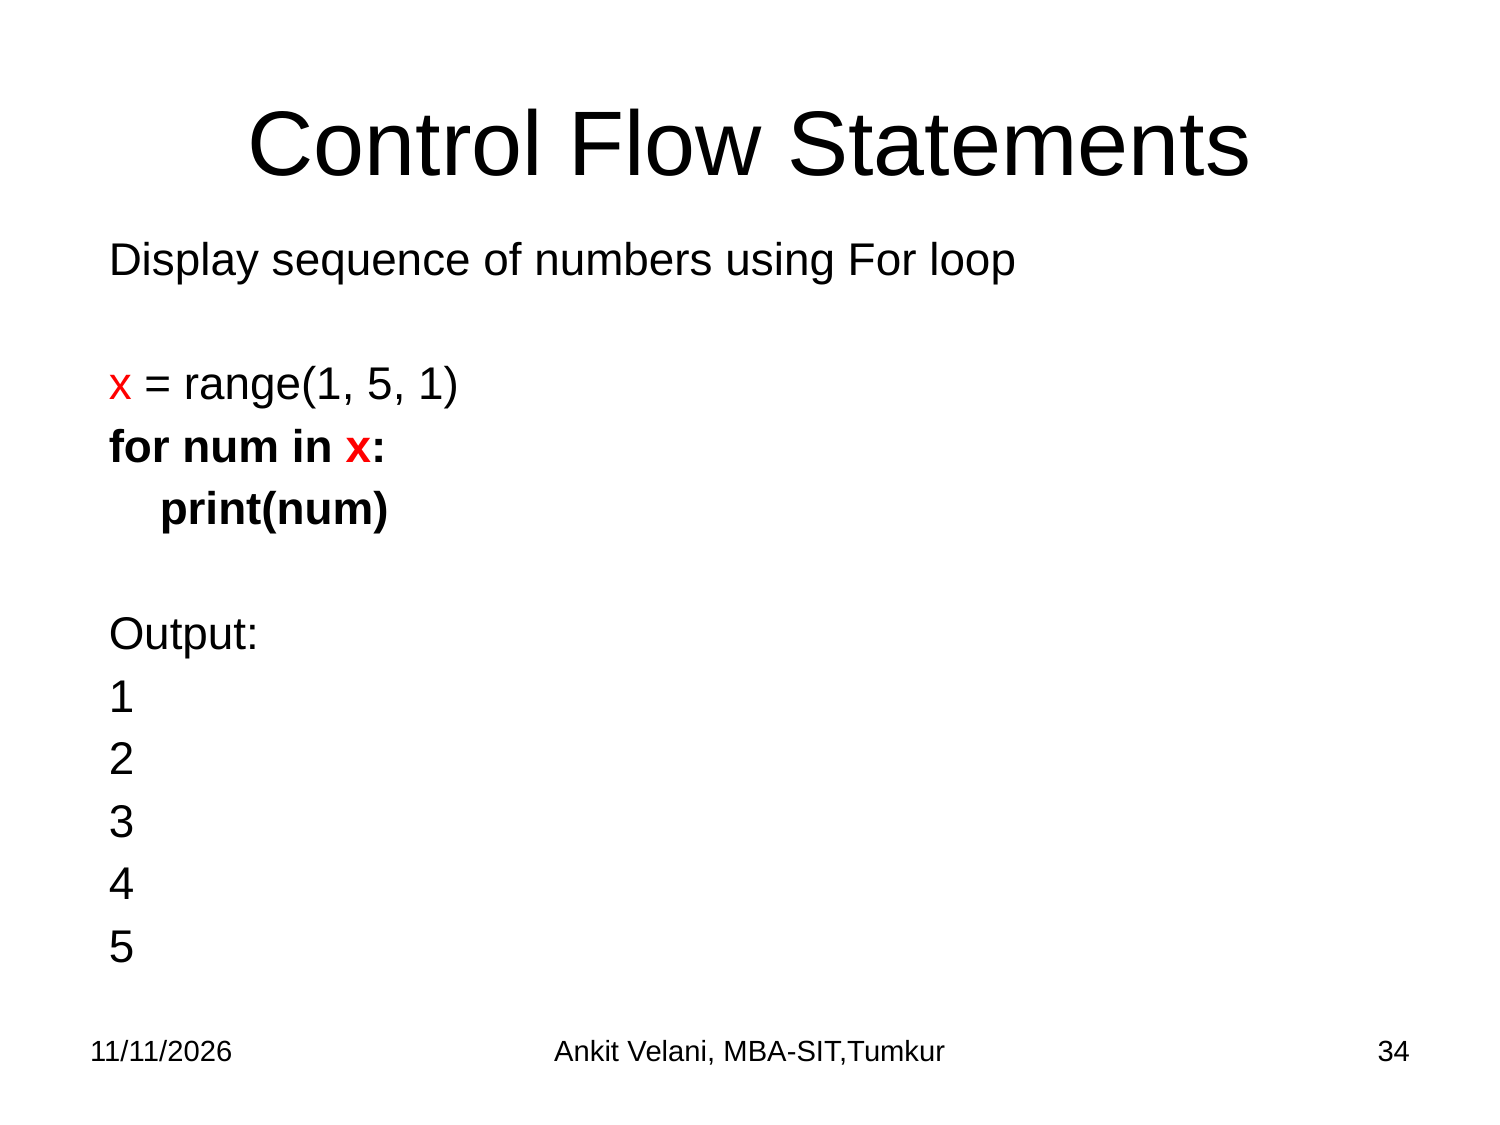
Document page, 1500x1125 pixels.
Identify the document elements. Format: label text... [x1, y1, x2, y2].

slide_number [75, 1024, 425, 1103]
footer Ankit Velani, MBA-SIT,Tumkur [512, 1024, 988, 1103]
title Control Flow Statements [75, 45, 1425, 221]
slide_number 34 [1074, 1024, 1425, 1103]
list Display sequence of numbers using For loop x = range(1, 5, 1) for num in x: print(num) Output: 1 2 3 4 5 [75, 221, 1425, 965]
